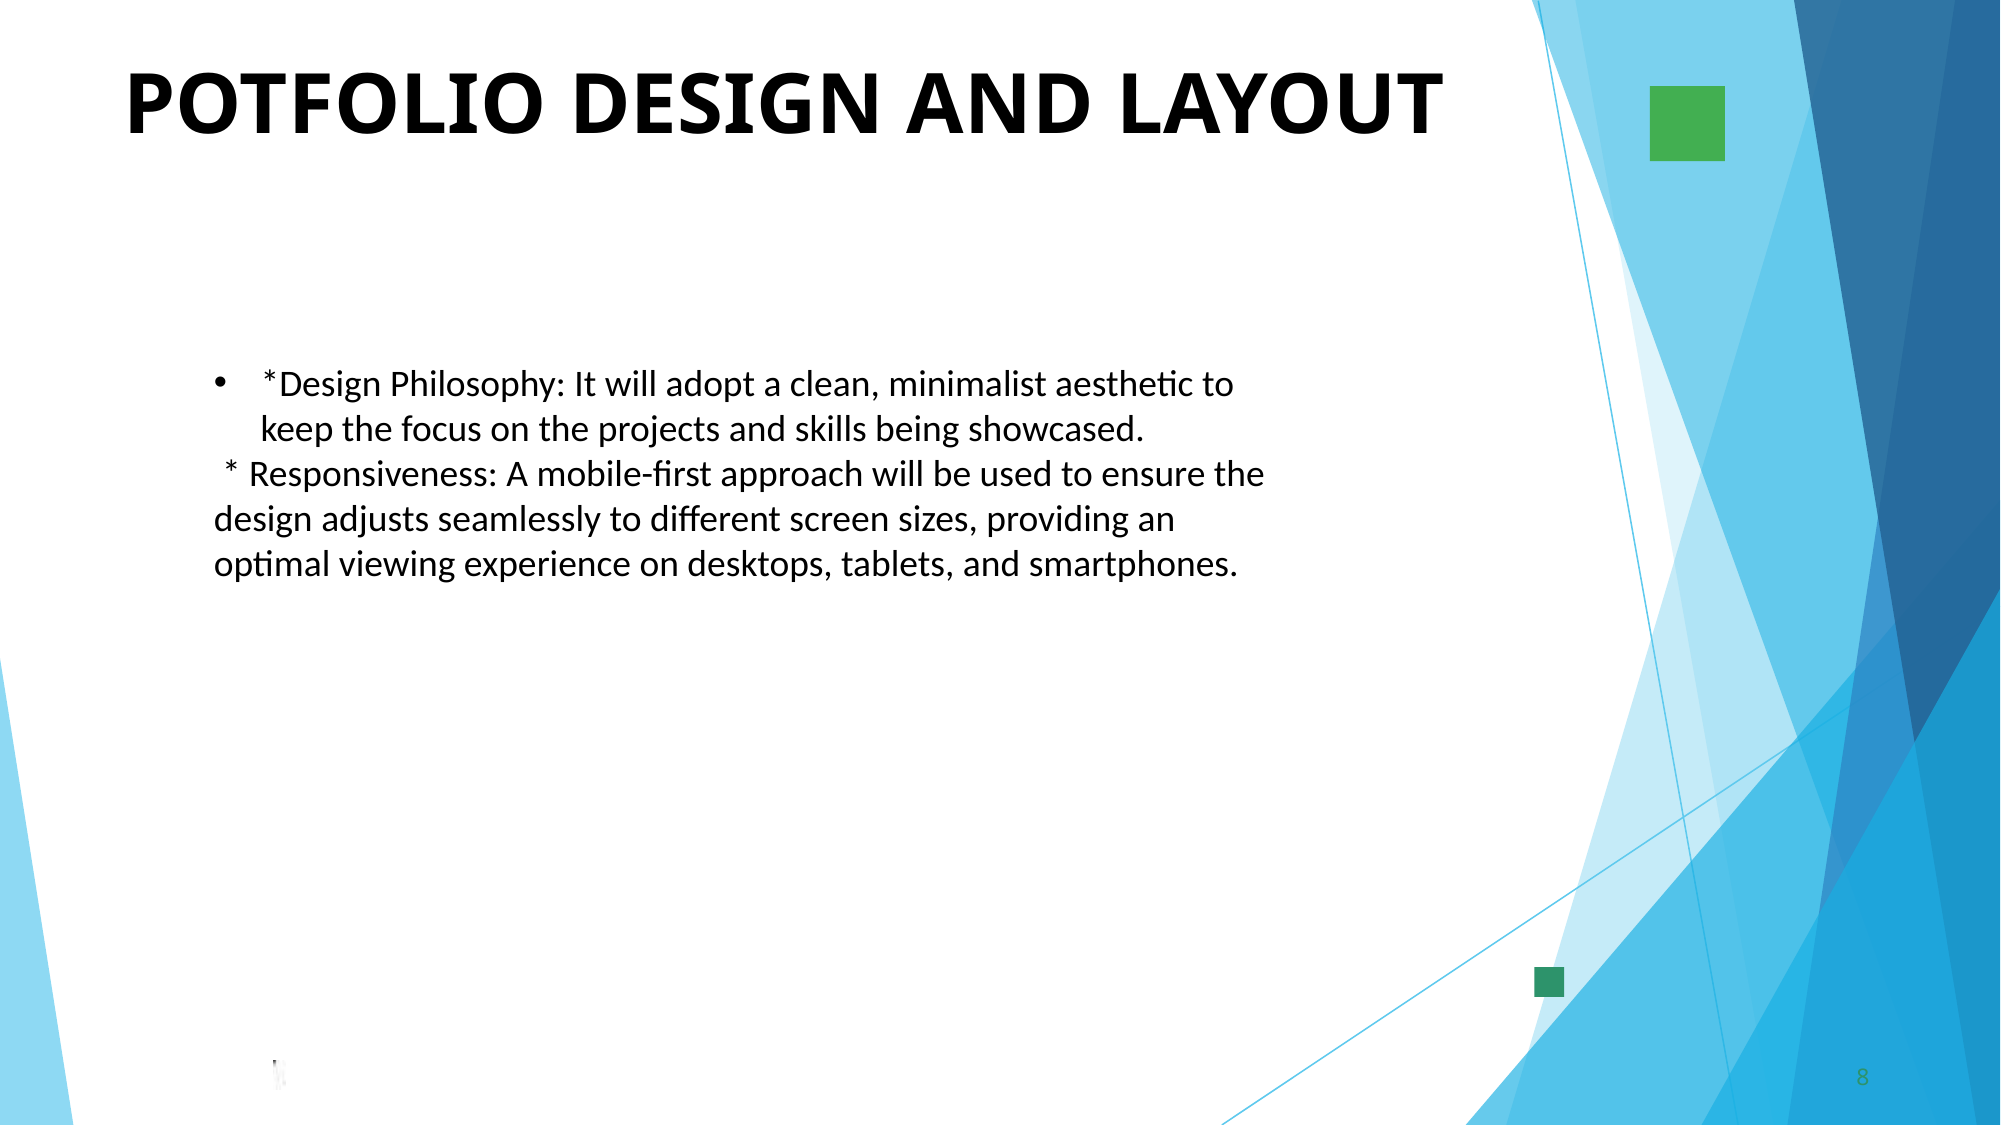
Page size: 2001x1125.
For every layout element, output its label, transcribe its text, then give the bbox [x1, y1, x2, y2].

text_box [1649, 86, 1725, 162]
text_box POTFOLIO DESIGN AND LAYOUT [121, 47, 1564, 150]
text_box 8 [1849, 1061, 1888, 1095]
text_box [1534, 967, 1565, 997]
picture [273, 1060, 287, 1091]
text_box *Design Philosophy: It will adopt a clean, minimalist aesthetic to keep the focus on the projects and skills being showcased. * Responsiveness: A mobile-first approach will be used to ensure the design adjusts seamlessly to different screen sizes, providing an optimal viewing experience on desktops, tablets, and smartphones. [198, 351, 1310, 592]
